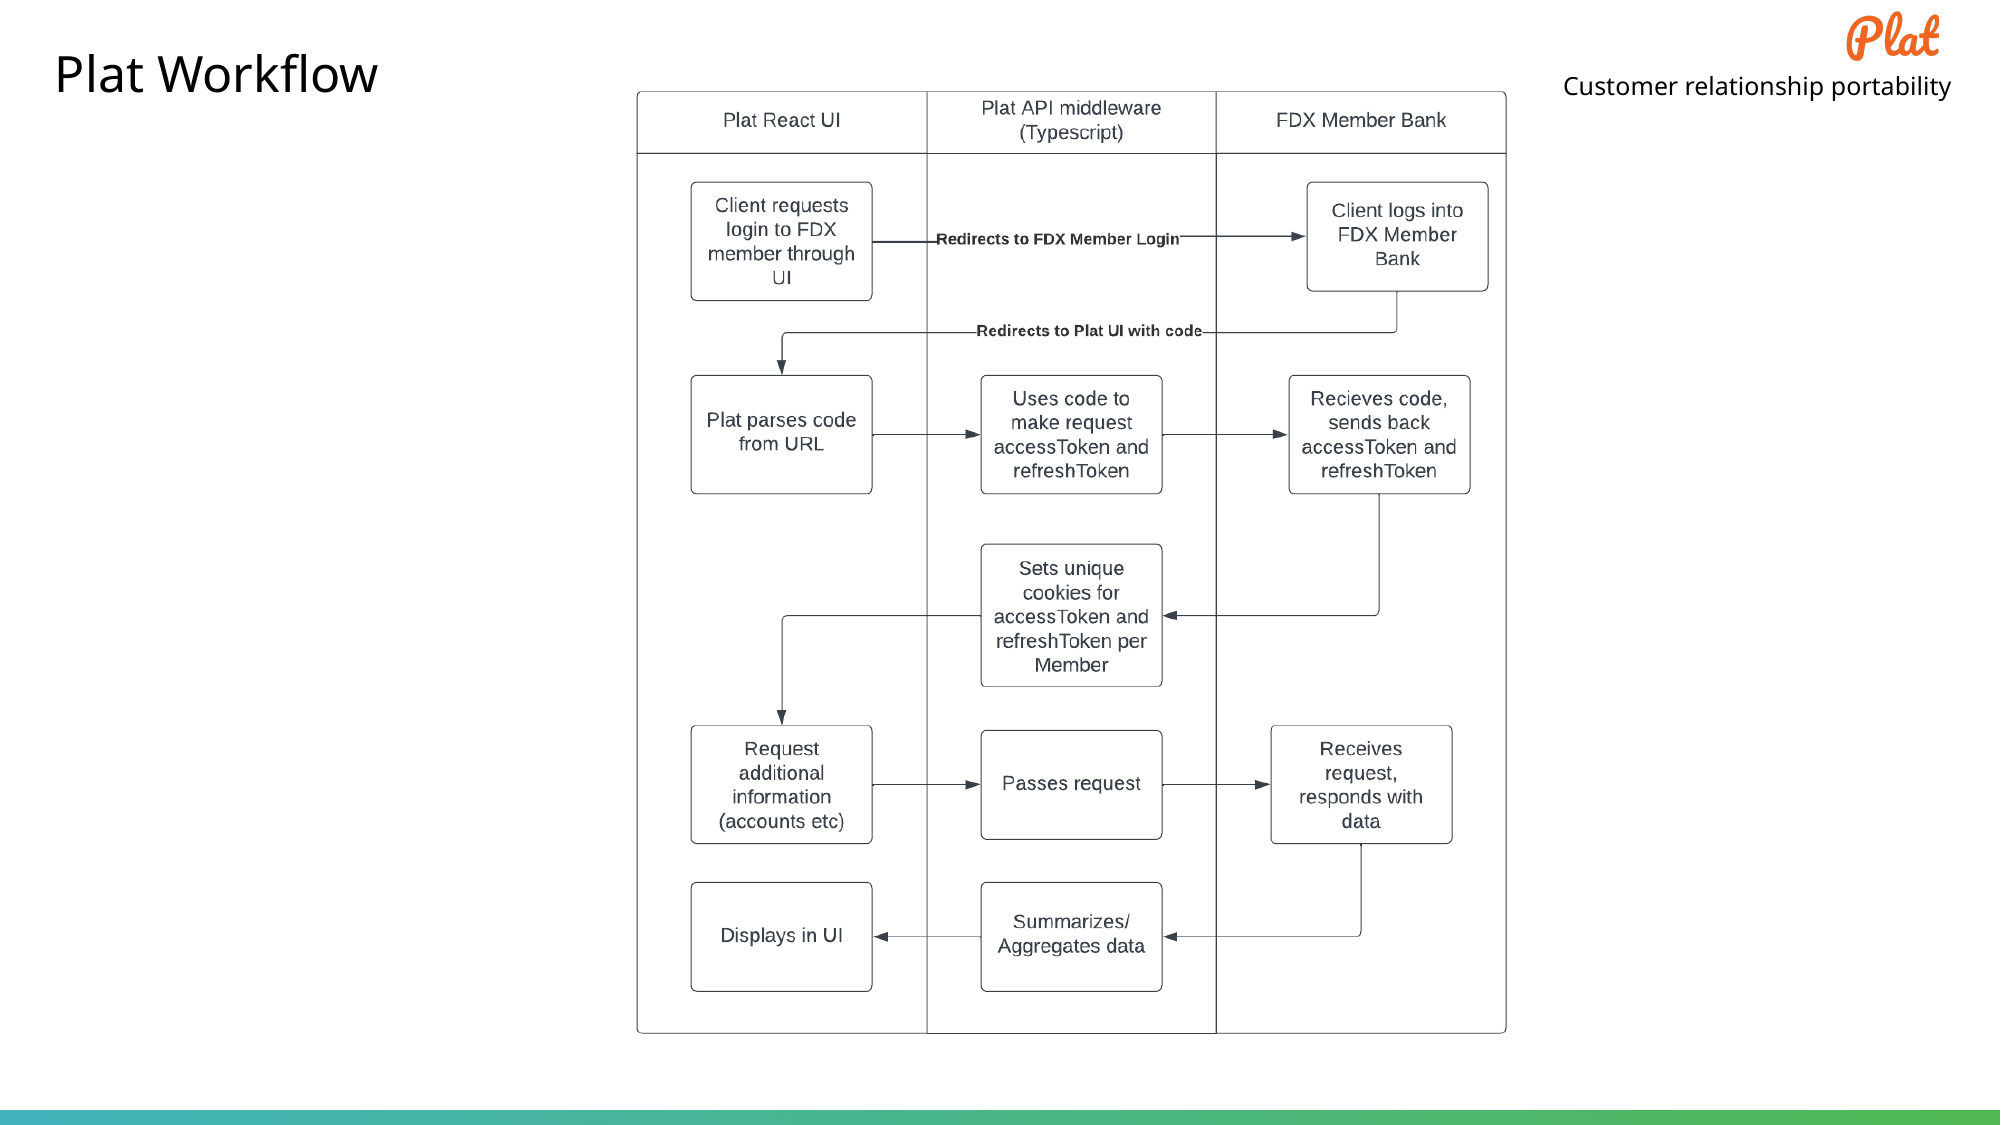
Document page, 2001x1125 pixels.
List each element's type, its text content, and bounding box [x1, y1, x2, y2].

text_box [0, 1110, 2000, 1125]
picture [1831, 3, 1961, 66]
picture [572, 24, 1570, 1101]
text_box Customer relationship portability [1574, 65, 1968, 287]
text_box Plat Workflow [39, 34, 410, 110]
